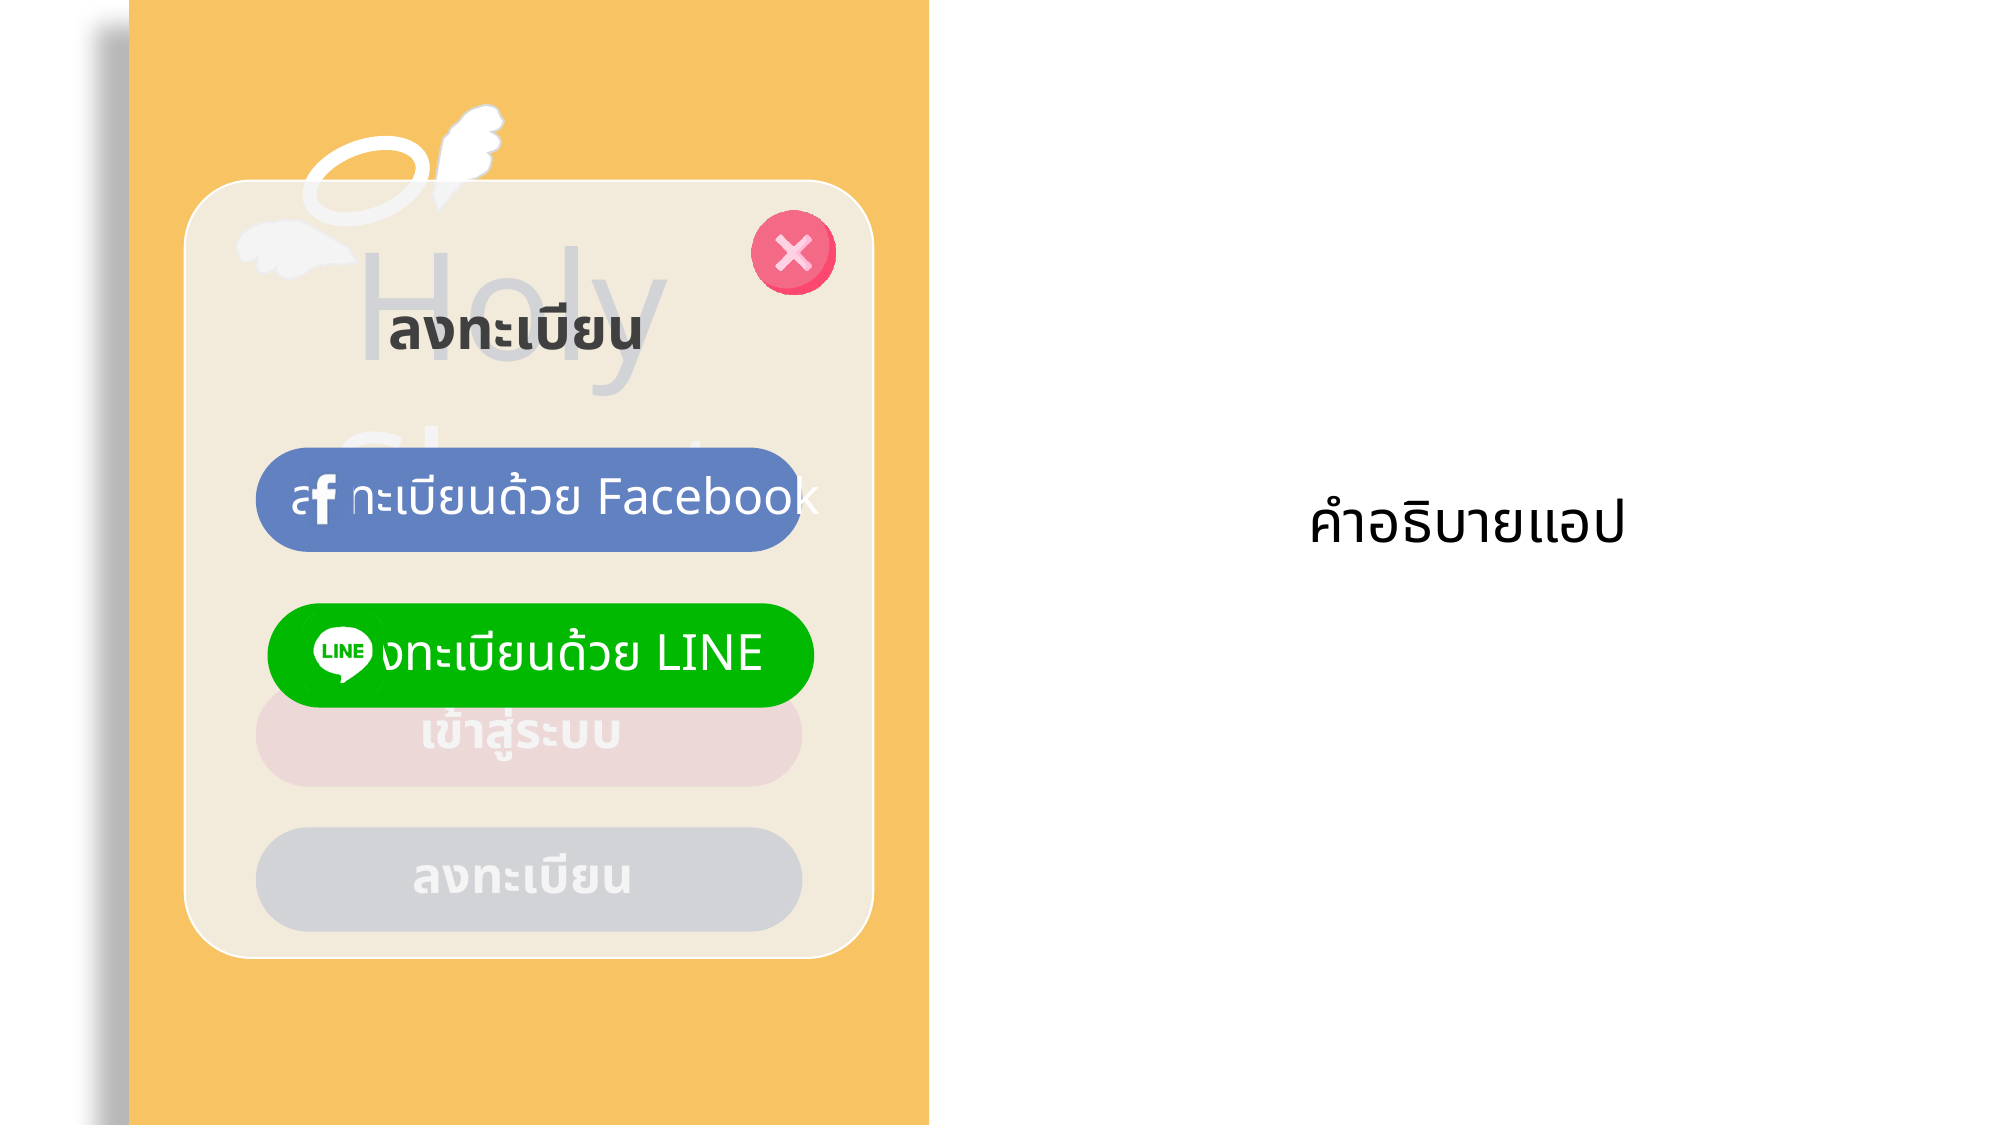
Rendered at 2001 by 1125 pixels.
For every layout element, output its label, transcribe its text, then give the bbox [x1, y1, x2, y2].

picture [302, 609, 383, 691]
picture [308, 465, 354, 532]
text_box คำอธิบายแอป [1293, 476, 1643, 562]
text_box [129, 0, 930, 1125]
picture [751, 210, 836, 295]
